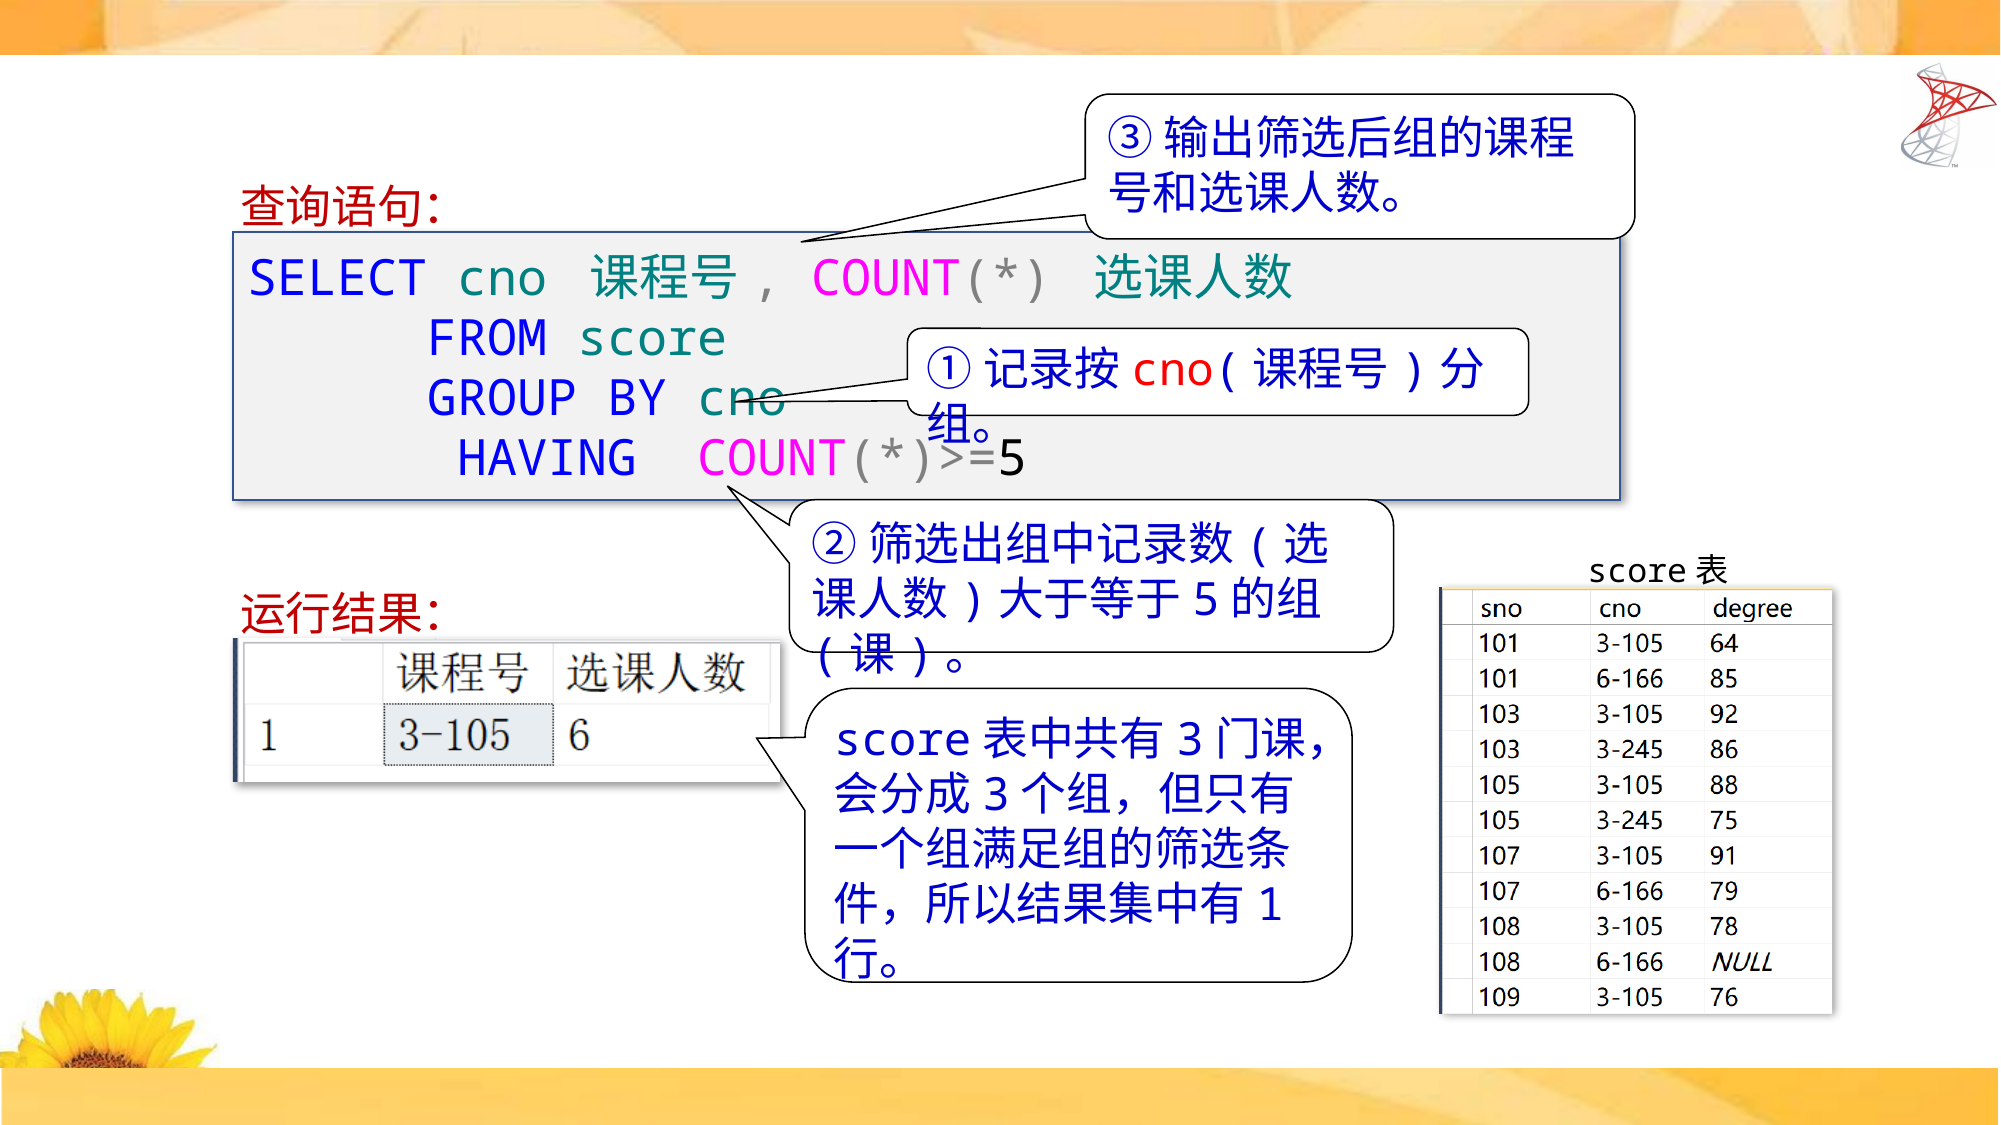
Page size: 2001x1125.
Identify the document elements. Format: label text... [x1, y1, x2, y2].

picture [1901, 62, 1997, 169]
text_box ①记录按cno(课程号)分组。 [734, 328, 1529, 416]
text_box ③输出筛选后组的课程号和选课人数。 [800, 94, 1635, 242]
text_box ②筛选出组中记录数(选课人数)大于等于5的组(课)。 [727, 485, 1394, 653]
picture [0, 0, 2001, 55]
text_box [1439, 542, 1833, 1014]
text_box score表中共有3门课，会分成3个组，但只有一个组满足组的筛选条件，所以结果集中有1行。 [780, 688, 1353, 983]
text_box SELECT cno 课程号, COUNT(*) 选课人数 FROM score GROUP BY cno HAVING COUNT(*)>=5 [232, 231, 1621, 501]
picture [0, 989, 1998, 1125]
list 查询语句： 运行结果： [53, 142, 1762, 857]
picture [232, 638, 780, 782]
